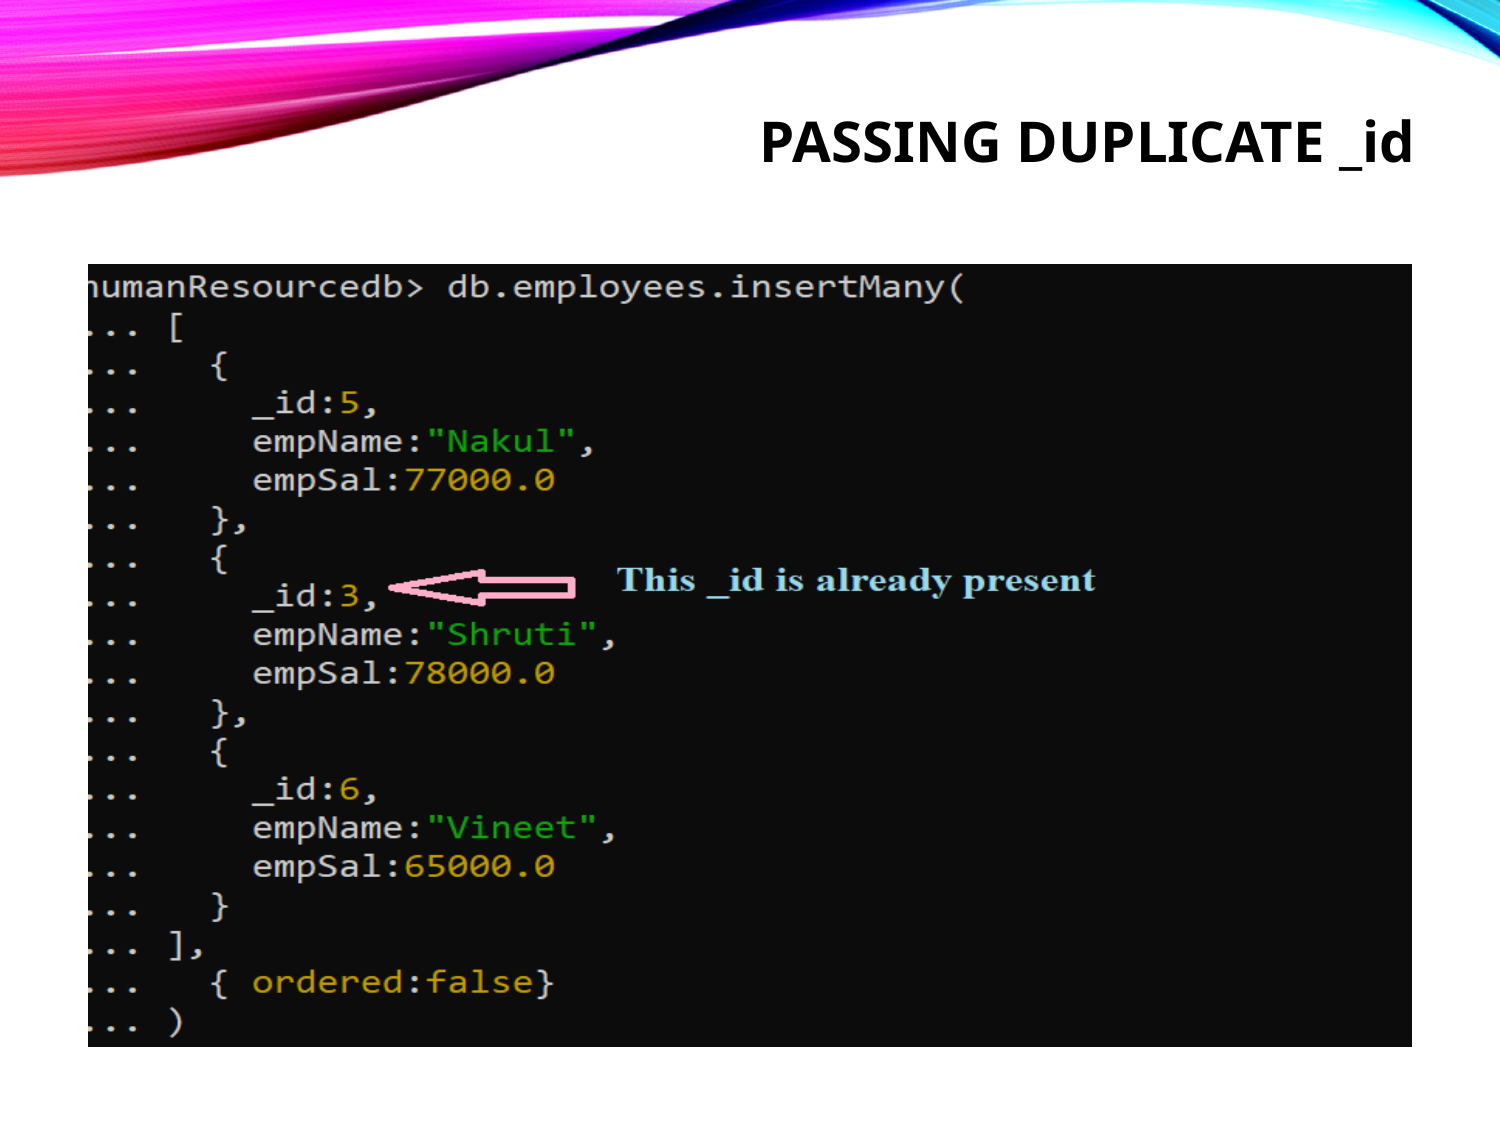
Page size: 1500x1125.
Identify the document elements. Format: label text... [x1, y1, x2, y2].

picture [0, 0, 1500, 178]
title Passing DUPLICATE _id [383, 38, 1431, 251]
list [88, 264, 1412, 1048]
